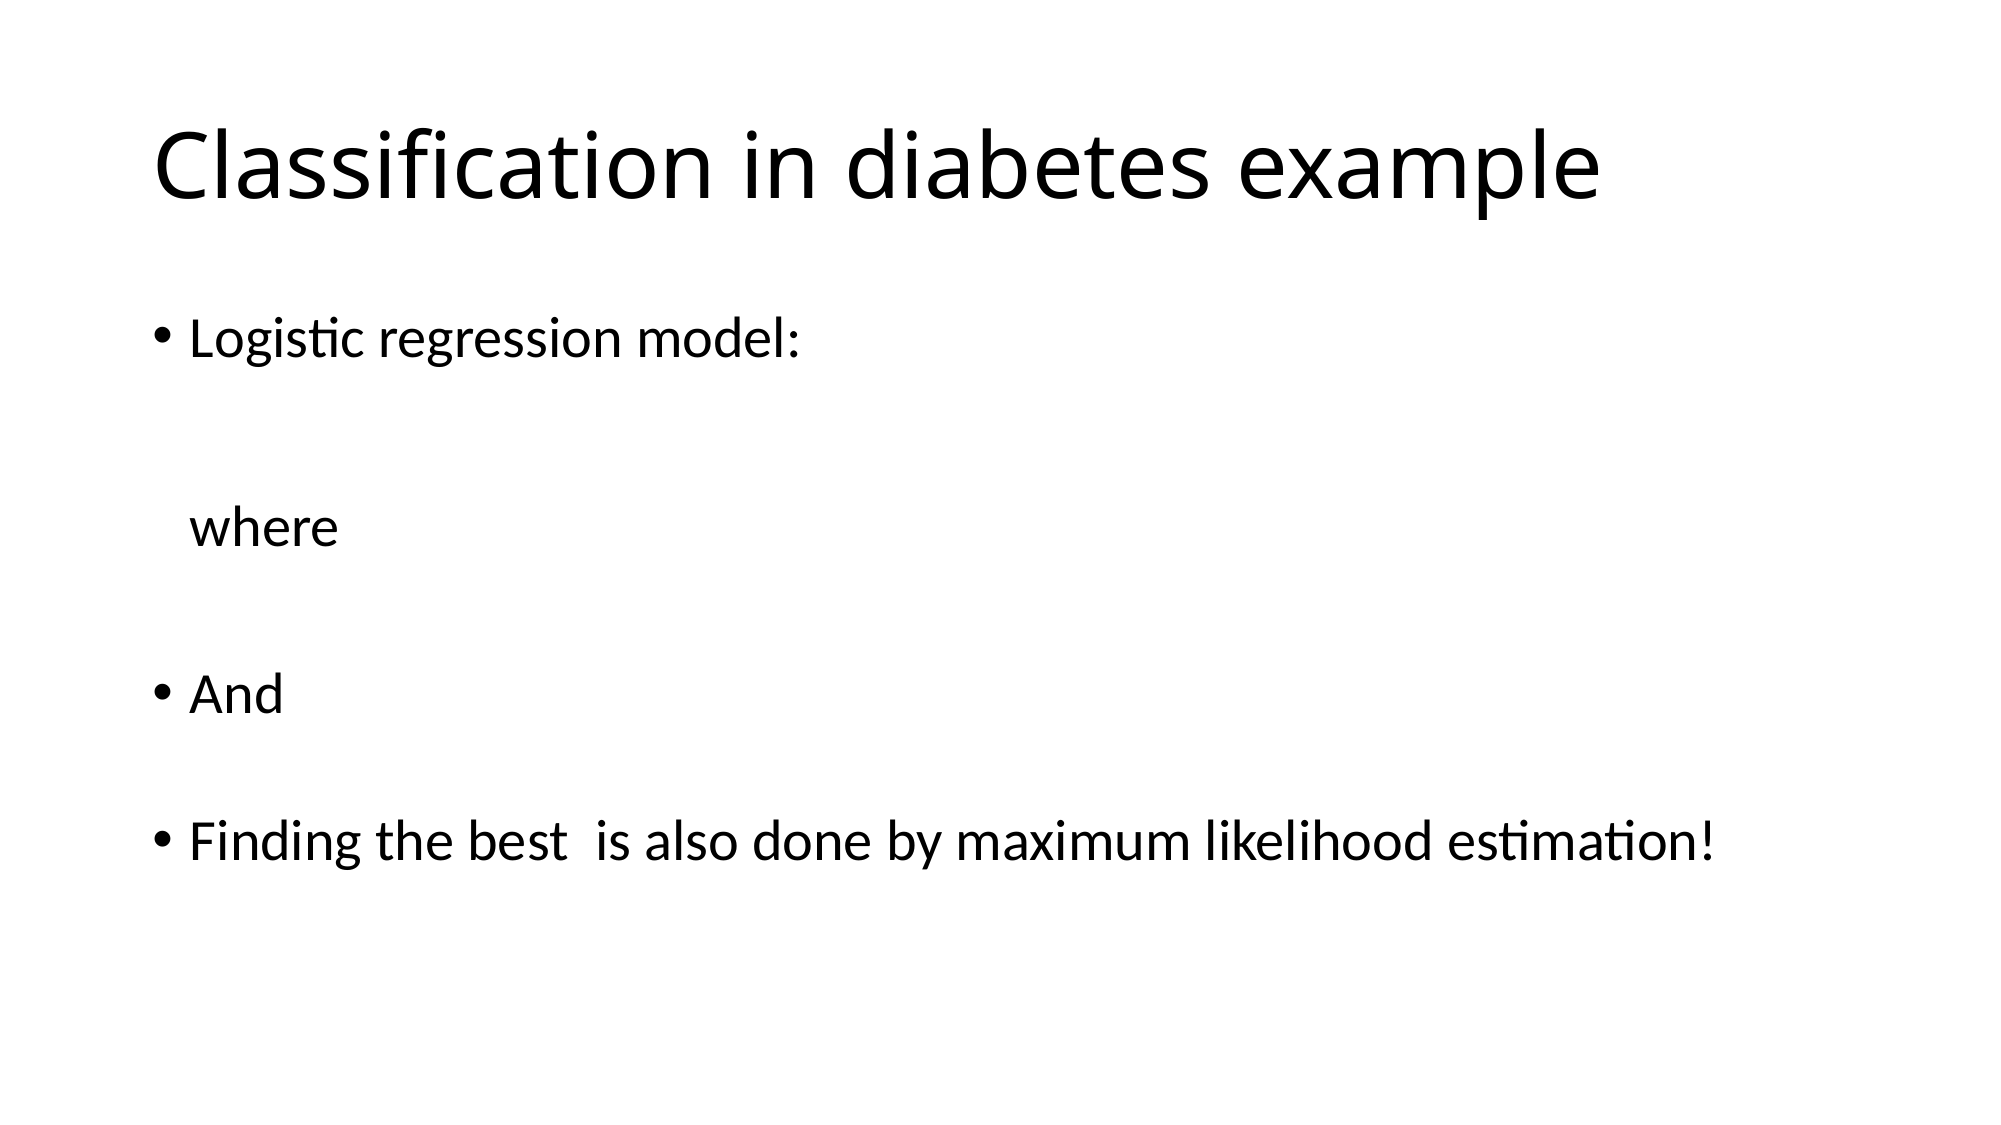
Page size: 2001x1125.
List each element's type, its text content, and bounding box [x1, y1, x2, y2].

title Classification in diabetes example [137, 59, 1863, 278]
